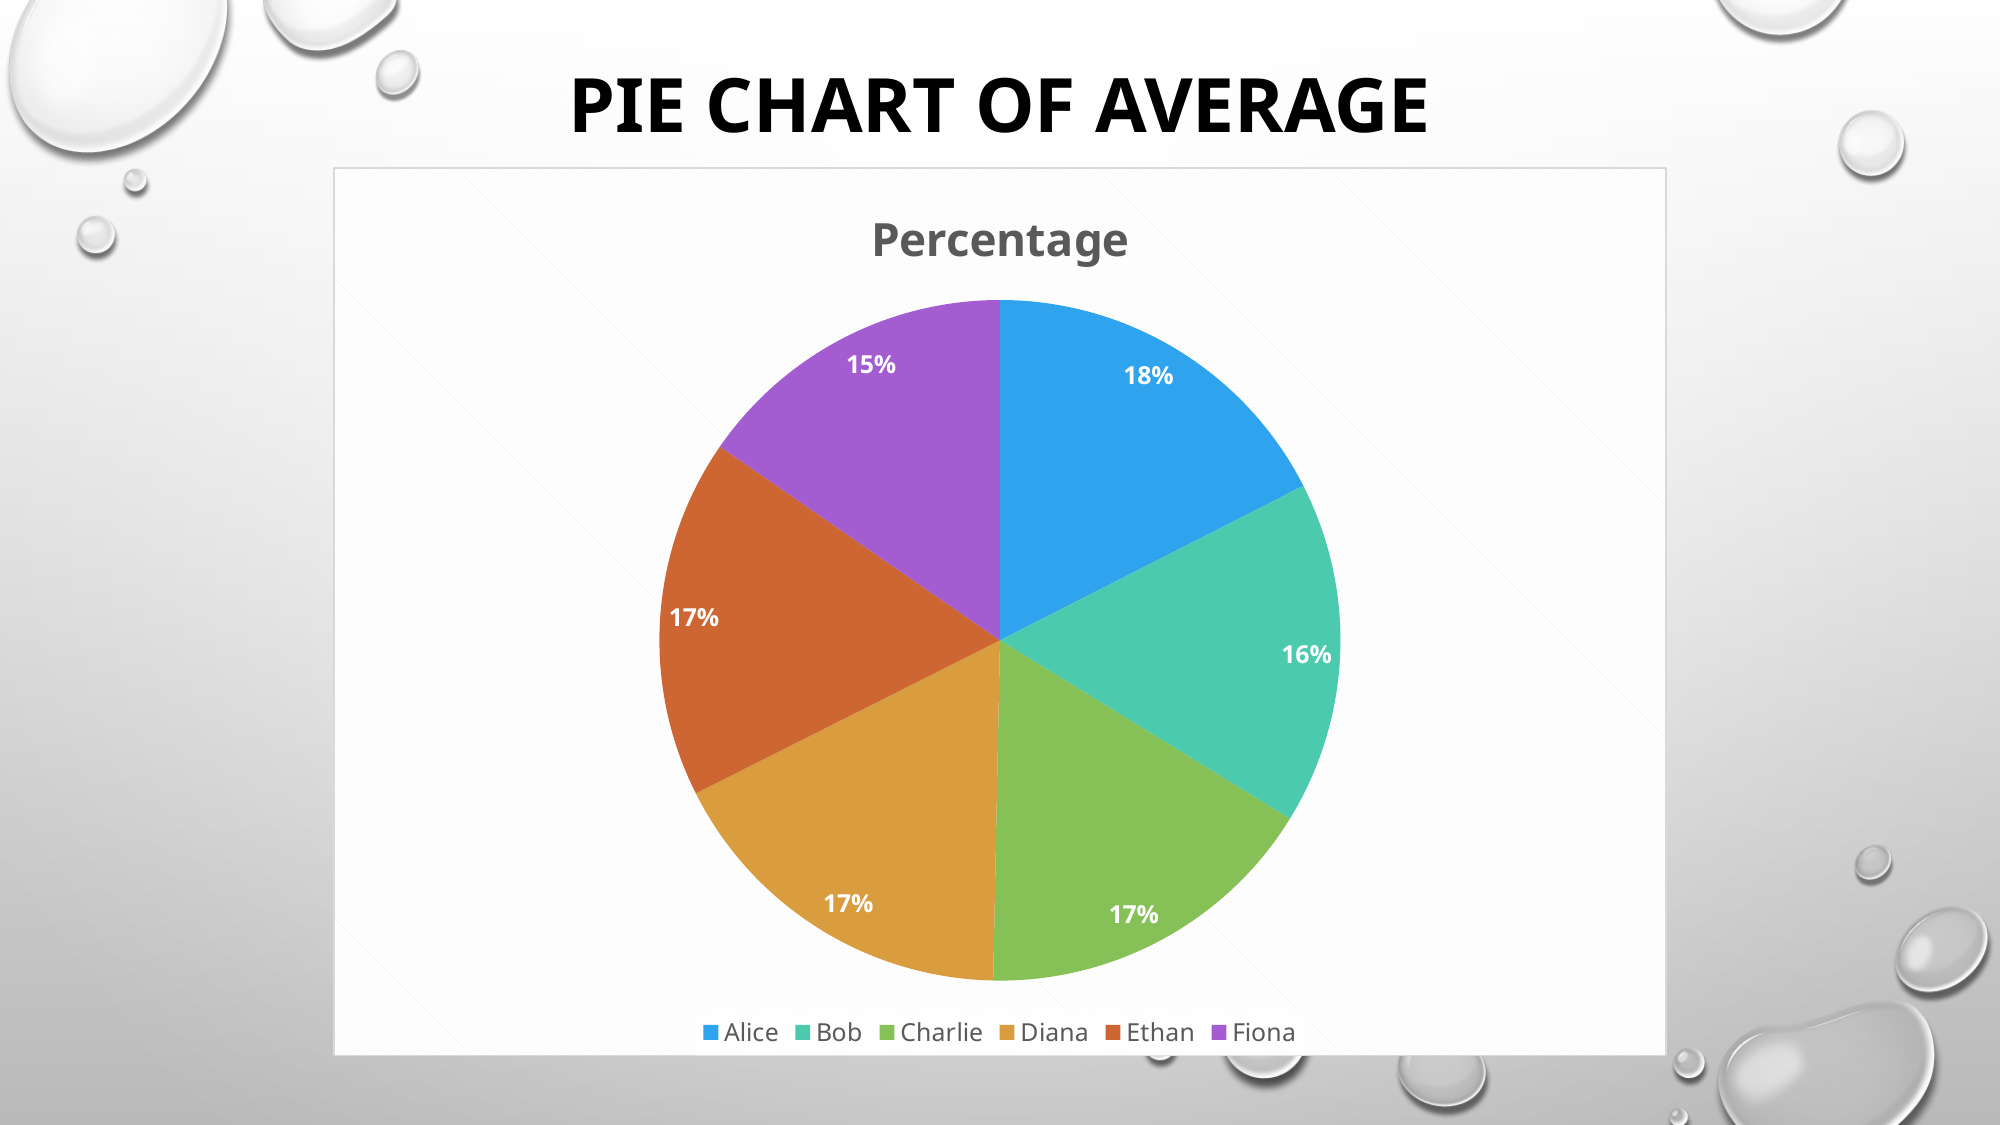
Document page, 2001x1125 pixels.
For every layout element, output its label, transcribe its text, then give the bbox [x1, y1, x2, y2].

chart [332, 167, 1667, 1057]
picture [0, 0, 2000, 1125]
title Pie chart of Average [137, 0, 1863, 218]
